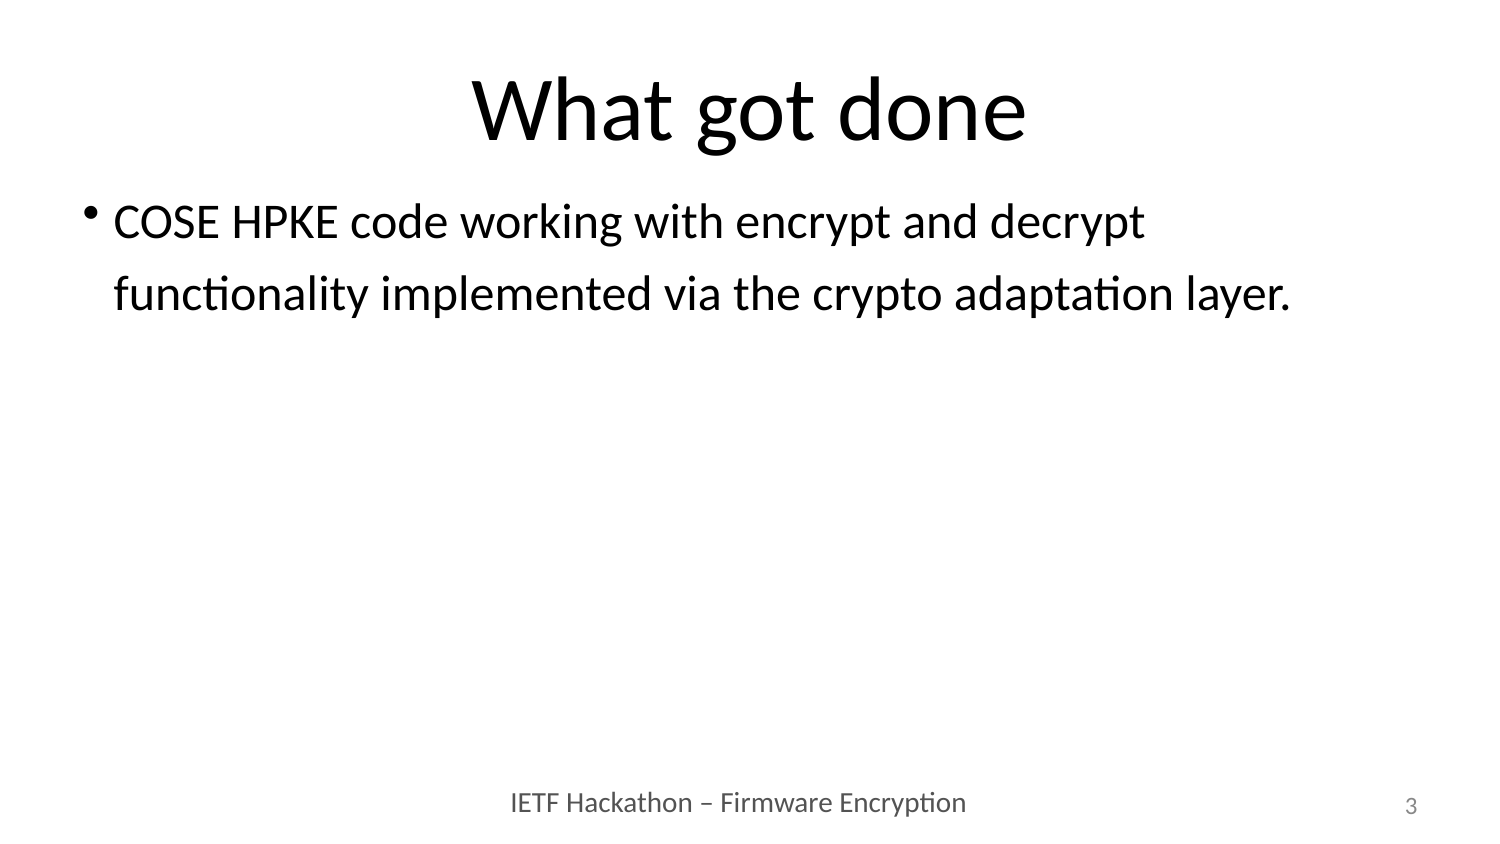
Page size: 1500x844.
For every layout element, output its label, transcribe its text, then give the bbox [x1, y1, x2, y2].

list COSE HPKE code working with encrypt and decrypt functionality implemented via the crypto adaptation layer. [74, 168, 1417, 783]
title What got done [74, 33, 1426, 175]
slide_number 3 [1394, 781, 1426, 828]
